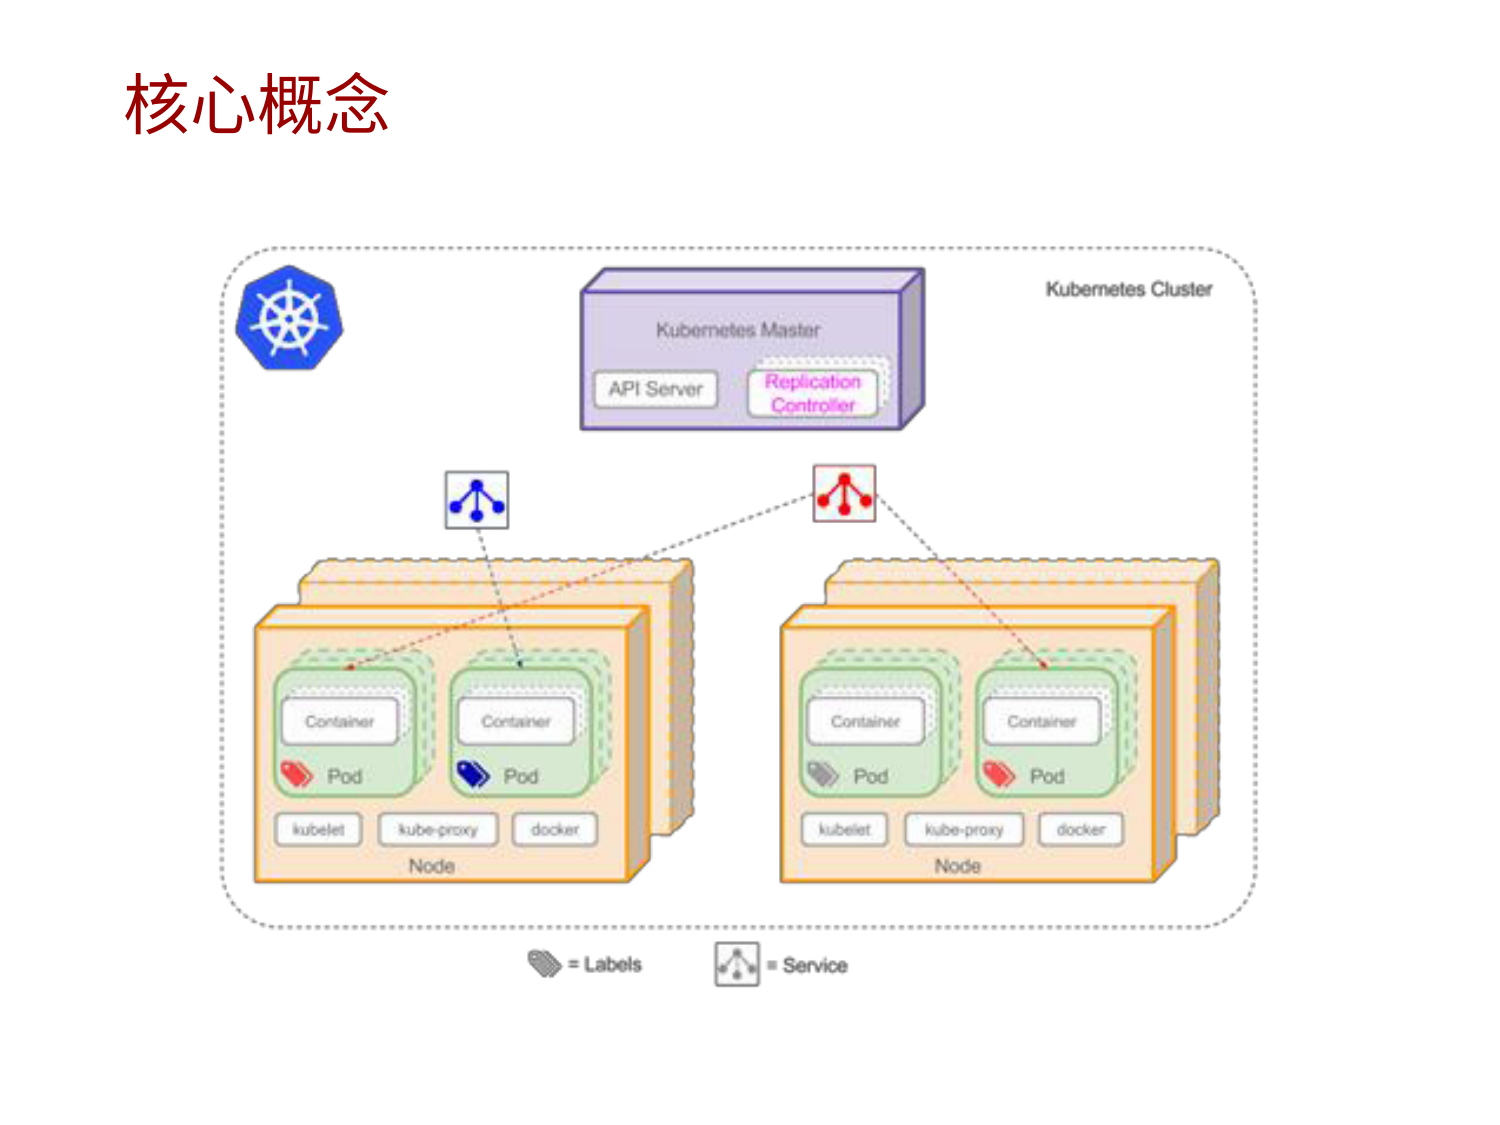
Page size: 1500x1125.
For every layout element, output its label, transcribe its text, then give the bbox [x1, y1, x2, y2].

title 核心概念 [121, 61, 393, 252]
text_box [206, 219, 1270, 999]
